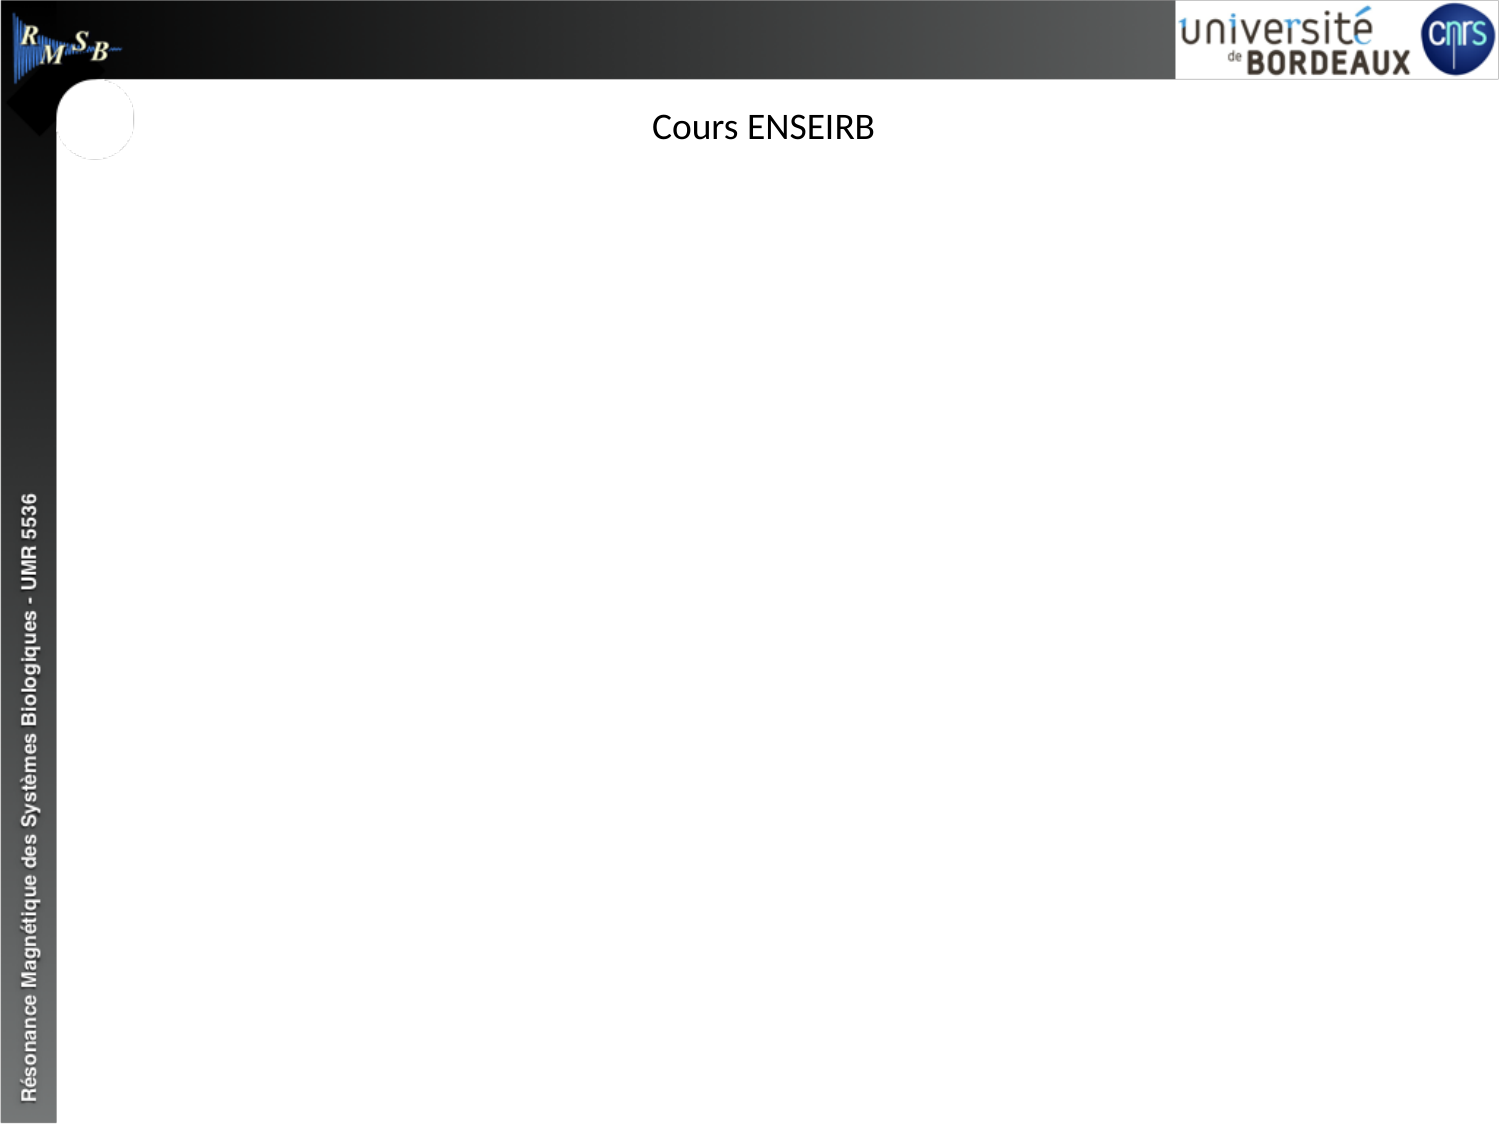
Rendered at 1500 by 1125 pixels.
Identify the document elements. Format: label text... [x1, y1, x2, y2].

text_box Cours ENSEIRB [637, 94, 891, 155]
picture [0, 0, 1500, 1125]
